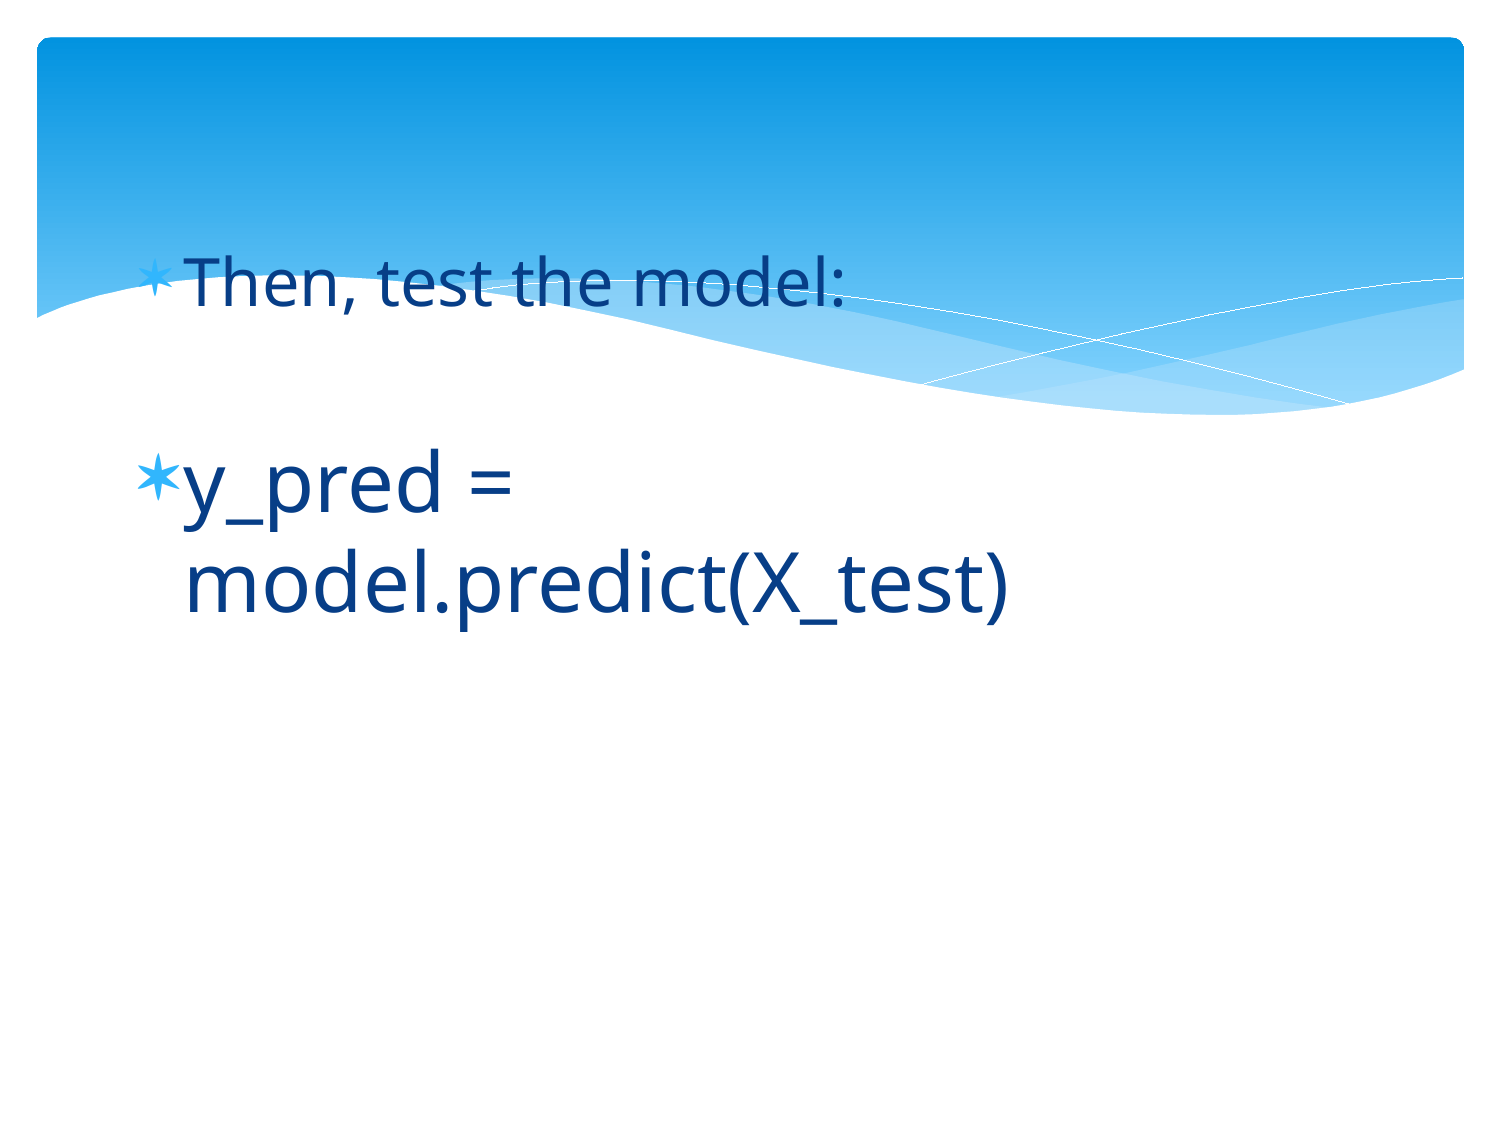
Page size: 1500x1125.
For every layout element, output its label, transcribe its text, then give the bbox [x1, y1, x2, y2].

list Then, test the model: y_pred = model.predict(X_test) [123, 231, 1340, 798]
